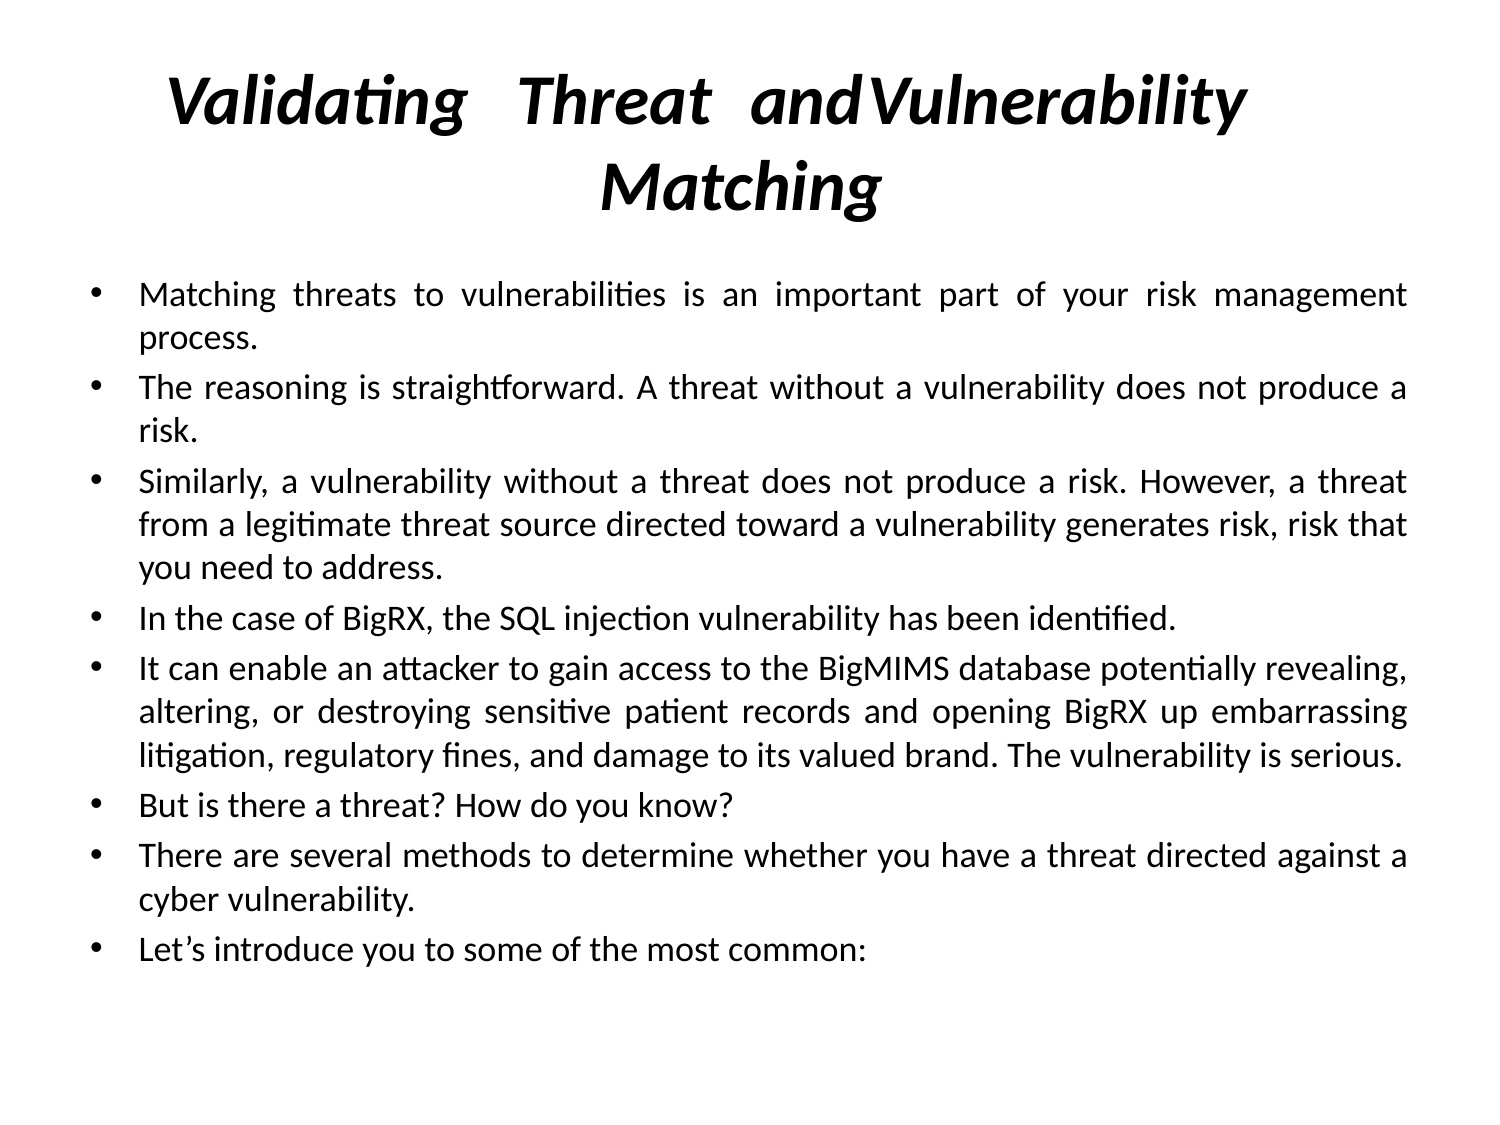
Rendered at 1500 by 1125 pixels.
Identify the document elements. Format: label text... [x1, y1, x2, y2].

list Matching threats to vulnerabilities is an important part of your risk management process. The reasoning is straightforward. A threat without a vulnerability does not produce a risk. Similarly, a vulnerability without a threat does not produce a risk. However, a threat from a legitimate threat source directed toward a vulnerability generates risk, risk that you need to address. In the case of BigRX, the SQL injection vulnerability has been identified. It can enable an attacker to gain access to the BigMIMS database potentially revealing, altering, or destroying sensitive patient records and opening BigRX up embarrassing litigation, regulatory fines, and damage to its valued brand. The vulnerability is serious. But is there a threat? How do you know? There are several methods to determine whether you have a threat directed against a cyber vulnerability. Let’s introduce you to some of the most common: [75, 262, 1425, 1005]
title Validating Threat and Vulnerability Matching [75, 45, 1425, 233]
